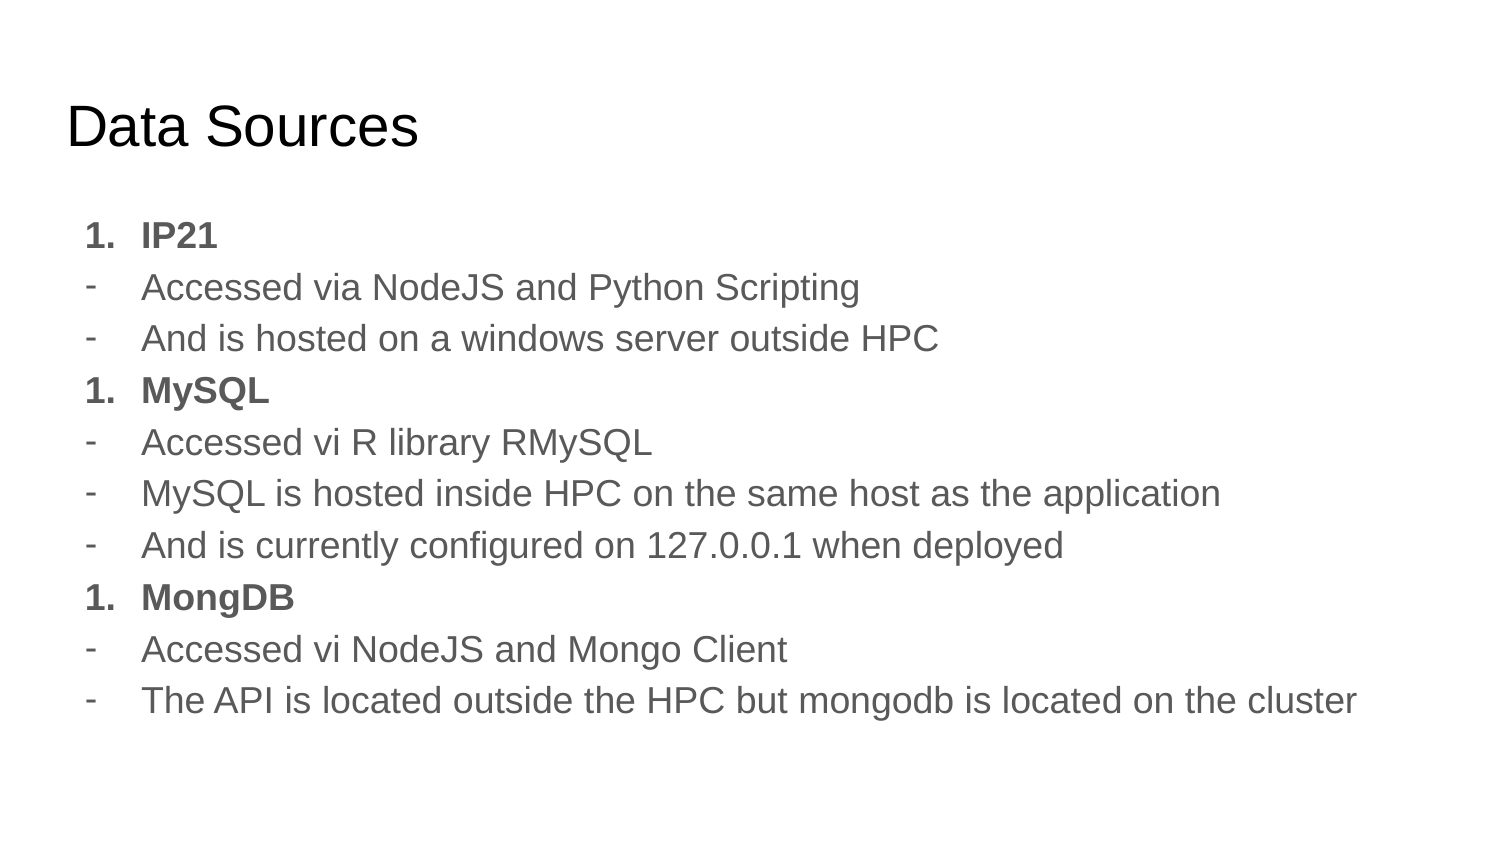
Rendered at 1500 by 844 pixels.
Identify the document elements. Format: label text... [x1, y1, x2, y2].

title Data Sources [51, 72, 1449, 167]
list IP21 Accessed via NodeJS and Python Scripting And is hosted on a windows server outside HPC MySQL Accessed vi R library RMySQL MySQL is hosted inside HPC on the same host as the application And is currently configured on 127.0.0.1 when deployed MongDB Accessed vi NodeJS and Mongo Client The API is located outside the HPC but mongodb is located on the cluster [51, 189, 1449, 750]
